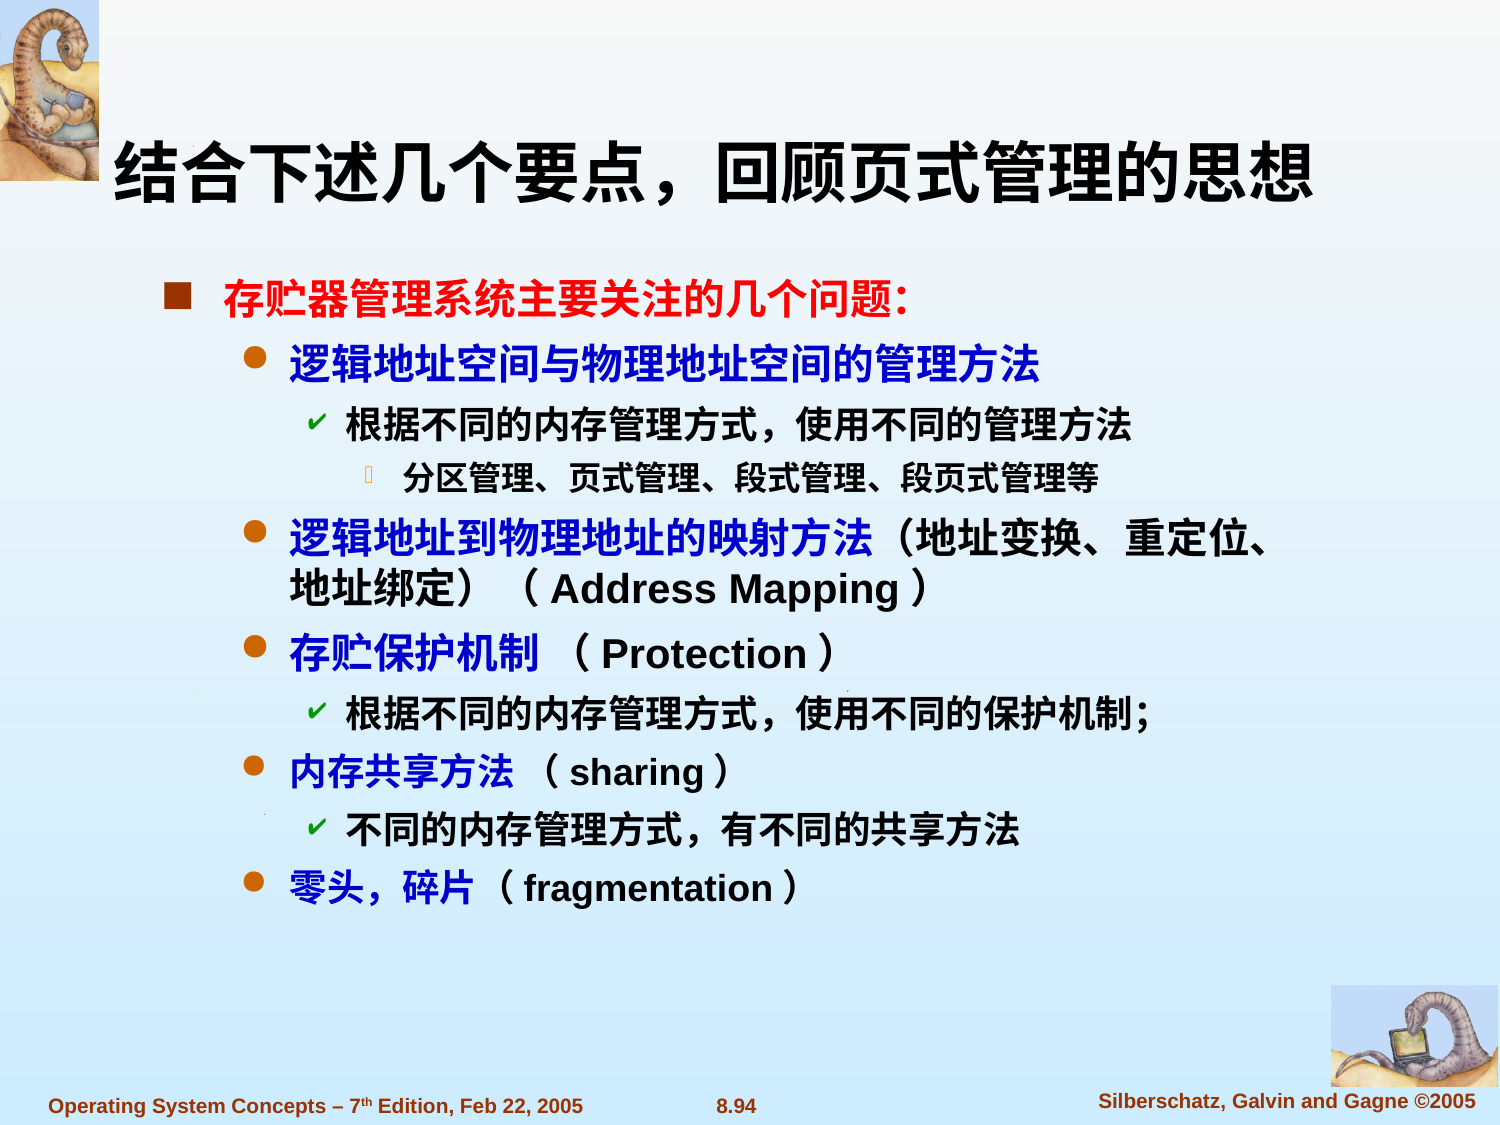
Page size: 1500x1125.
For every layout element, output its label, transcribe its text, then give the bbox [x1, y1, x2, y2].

picture [1331, 985, 1498, 1087]
picture [0, 0, 99, 181]
list 存贮器管理系统主要关注的几个问题： 逻辑地址空间与物理地址空间的管理方法 根据不同的内存管理方式，使用不同的管理方法 分区管理、页式管理、段式管理、段页式管理等 逻辑地址到物理地址的映射方法（地址变换、重定位、地址绑定）（Address Mapping） 存贮保护机制 （Protection） 根据不同的内存管理方式，使用不同的保护机制； 内存共享方法 （sharing） 不同的内存管理方式，有不同的共享方法 零头，碎片（fragmentation） [152, 265, 1337, 1014]
title 结合下述几个要点，回顾页式管理的思想 [98, 118, 1424, 219]
